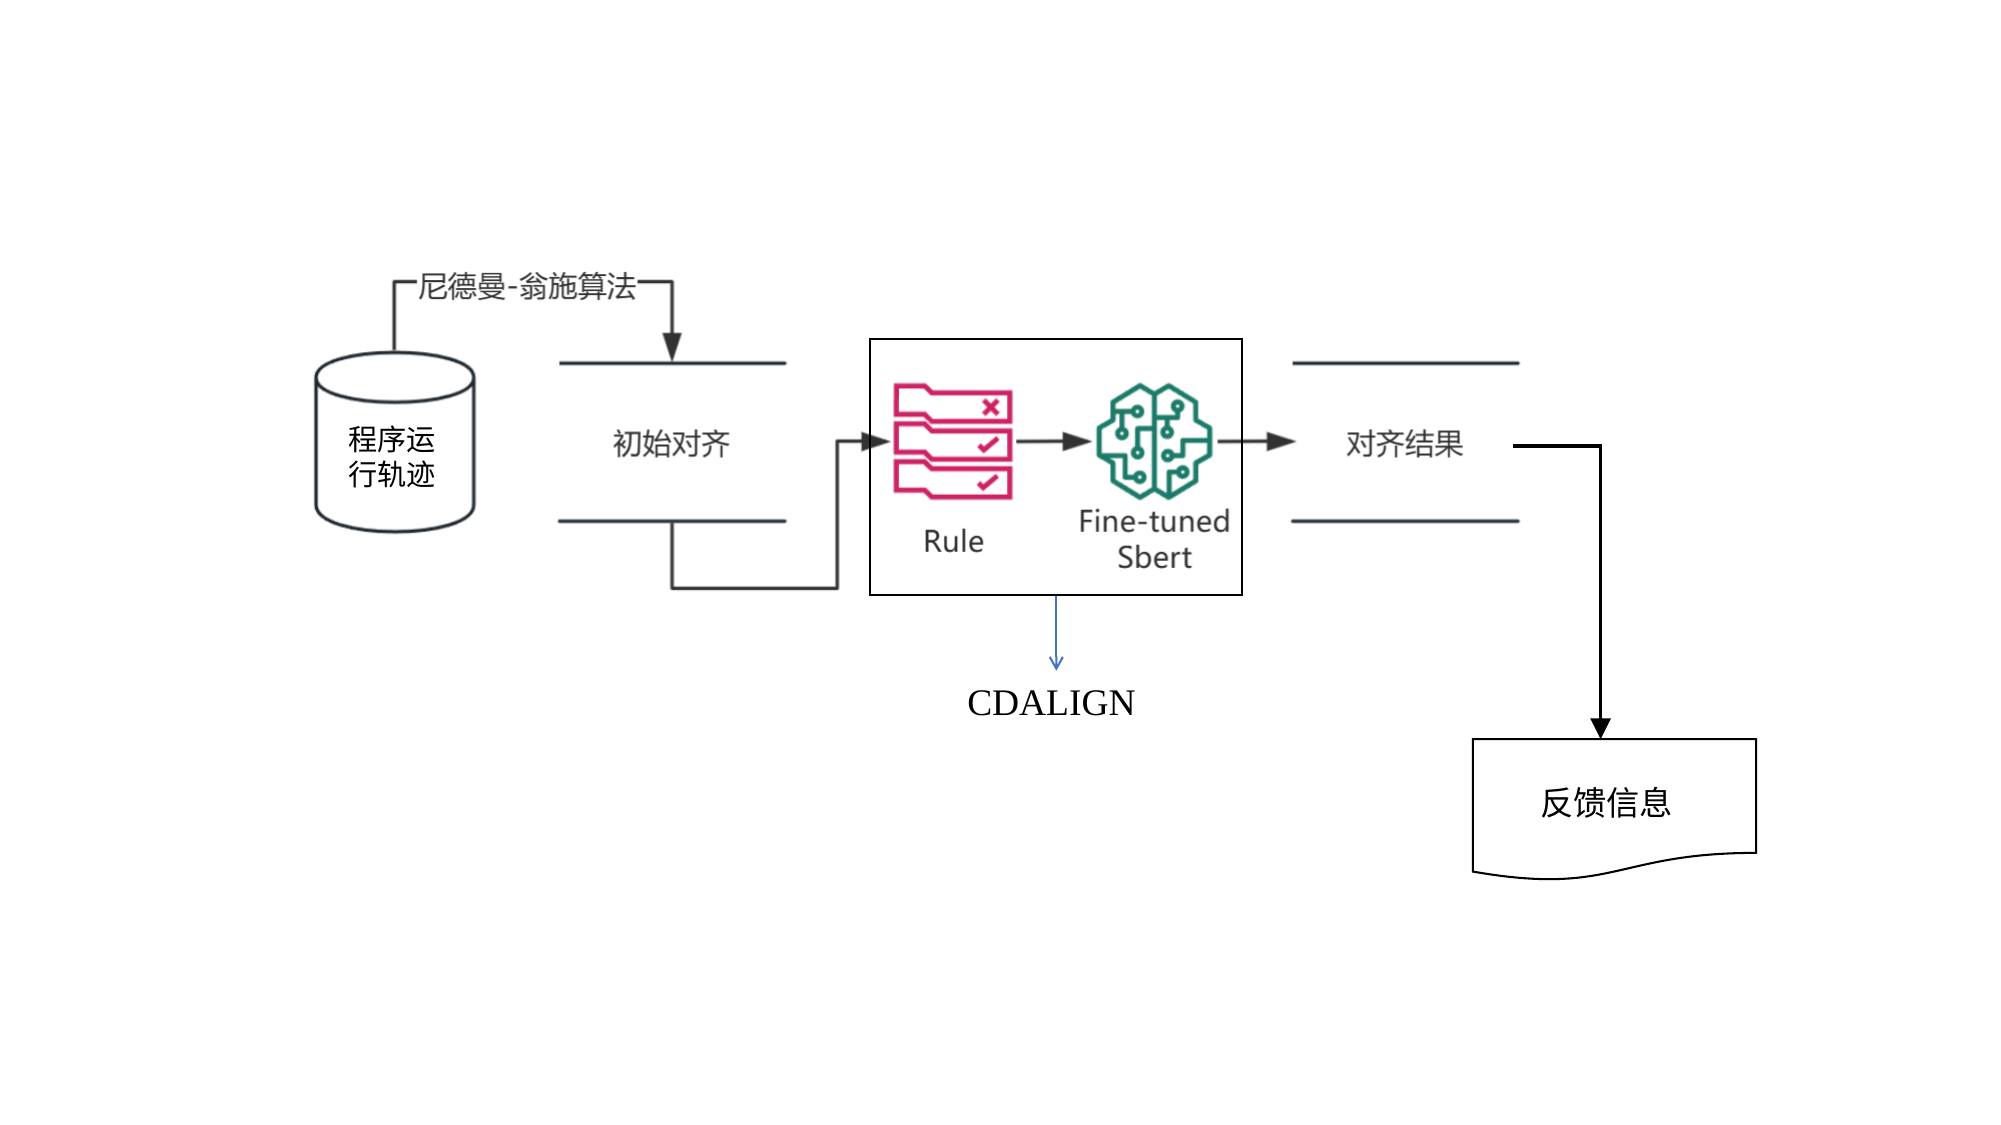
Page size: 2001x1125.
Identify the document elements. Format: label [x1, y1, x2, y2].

text_box [276, 243, 1757, 881]
